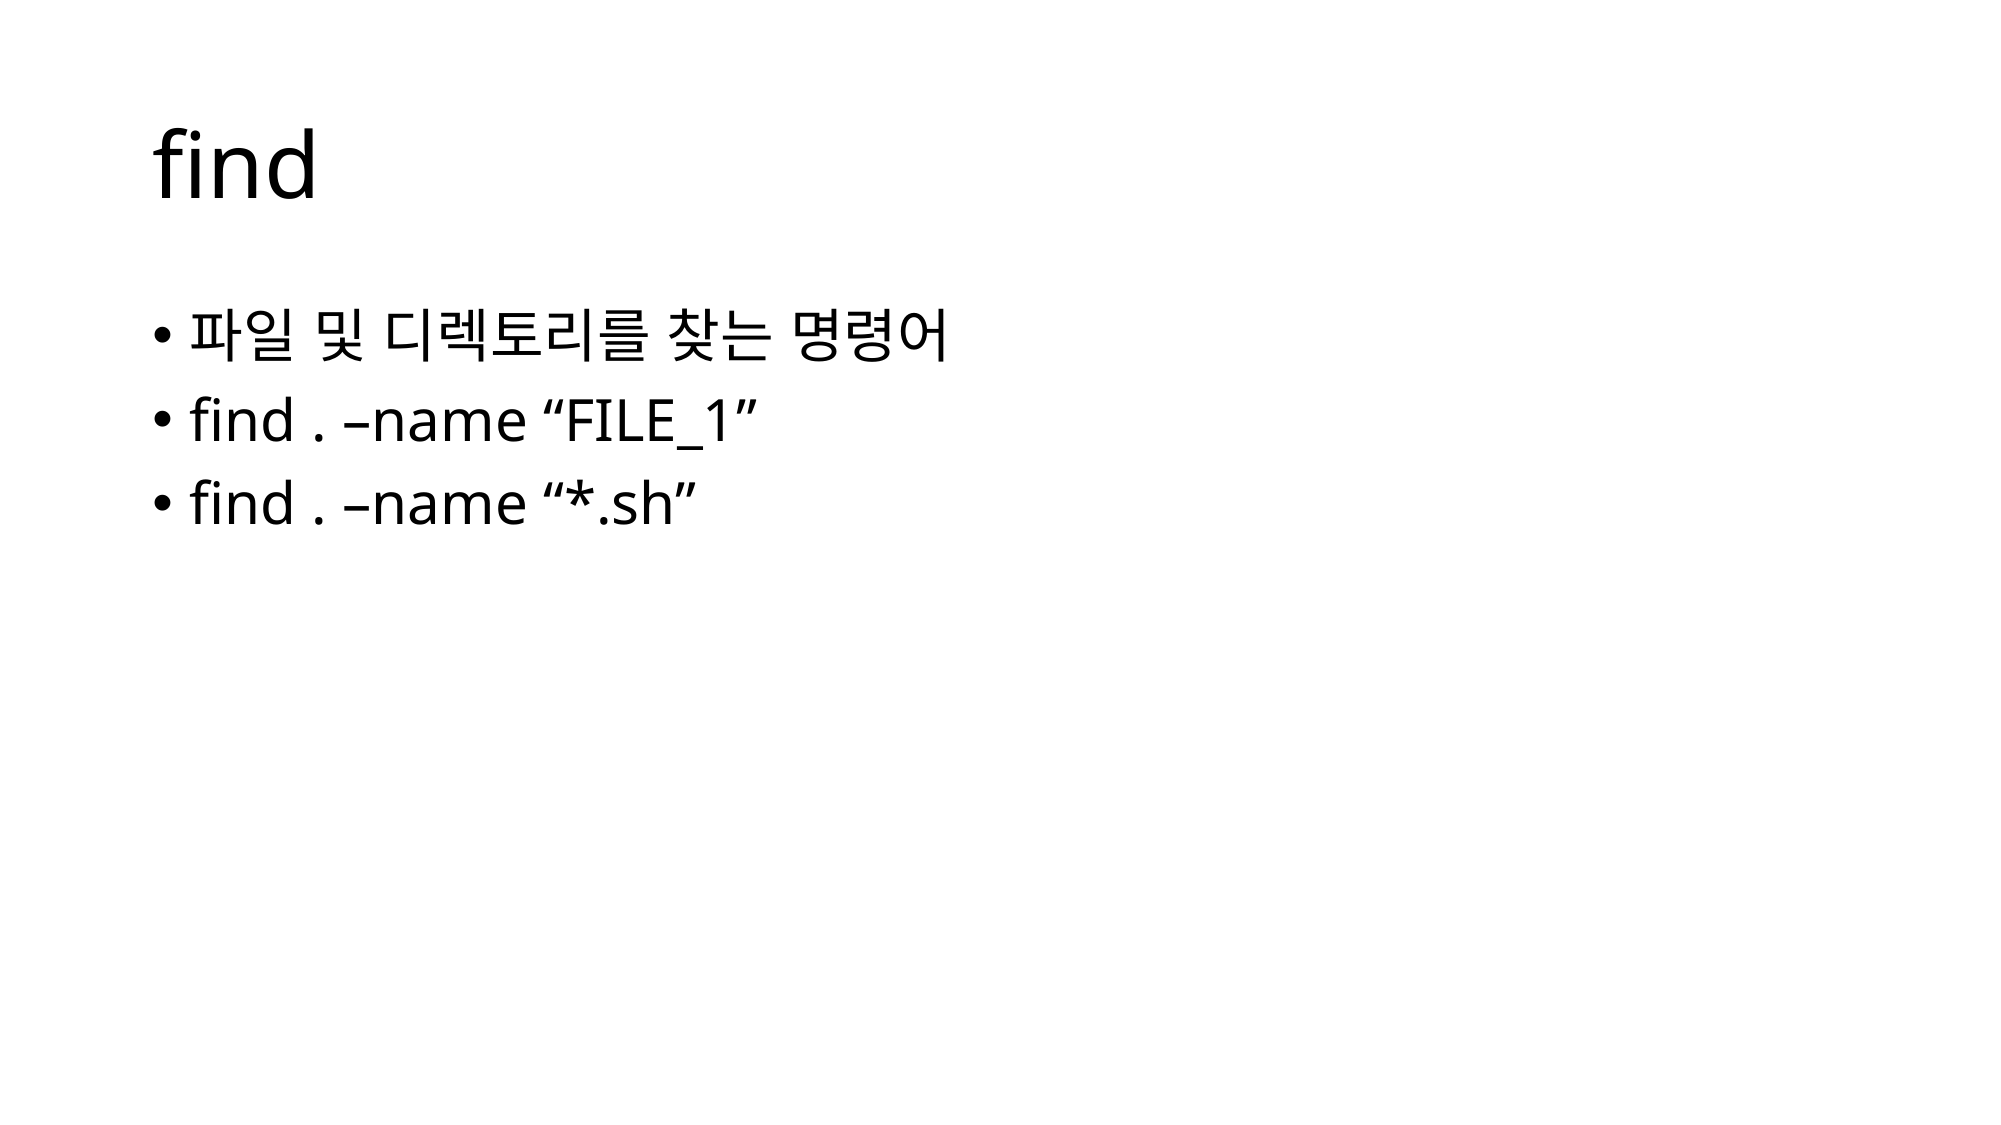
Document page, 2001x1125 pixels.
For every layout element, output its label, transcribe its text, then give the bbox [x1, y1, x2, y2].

list 파일 및 디렉토리를 찾는 명령어 find . –name “FILE_1” find . –name “*.sh” [137, 299, 1863, 1014]
title find [137, 59, 1863, 278]
